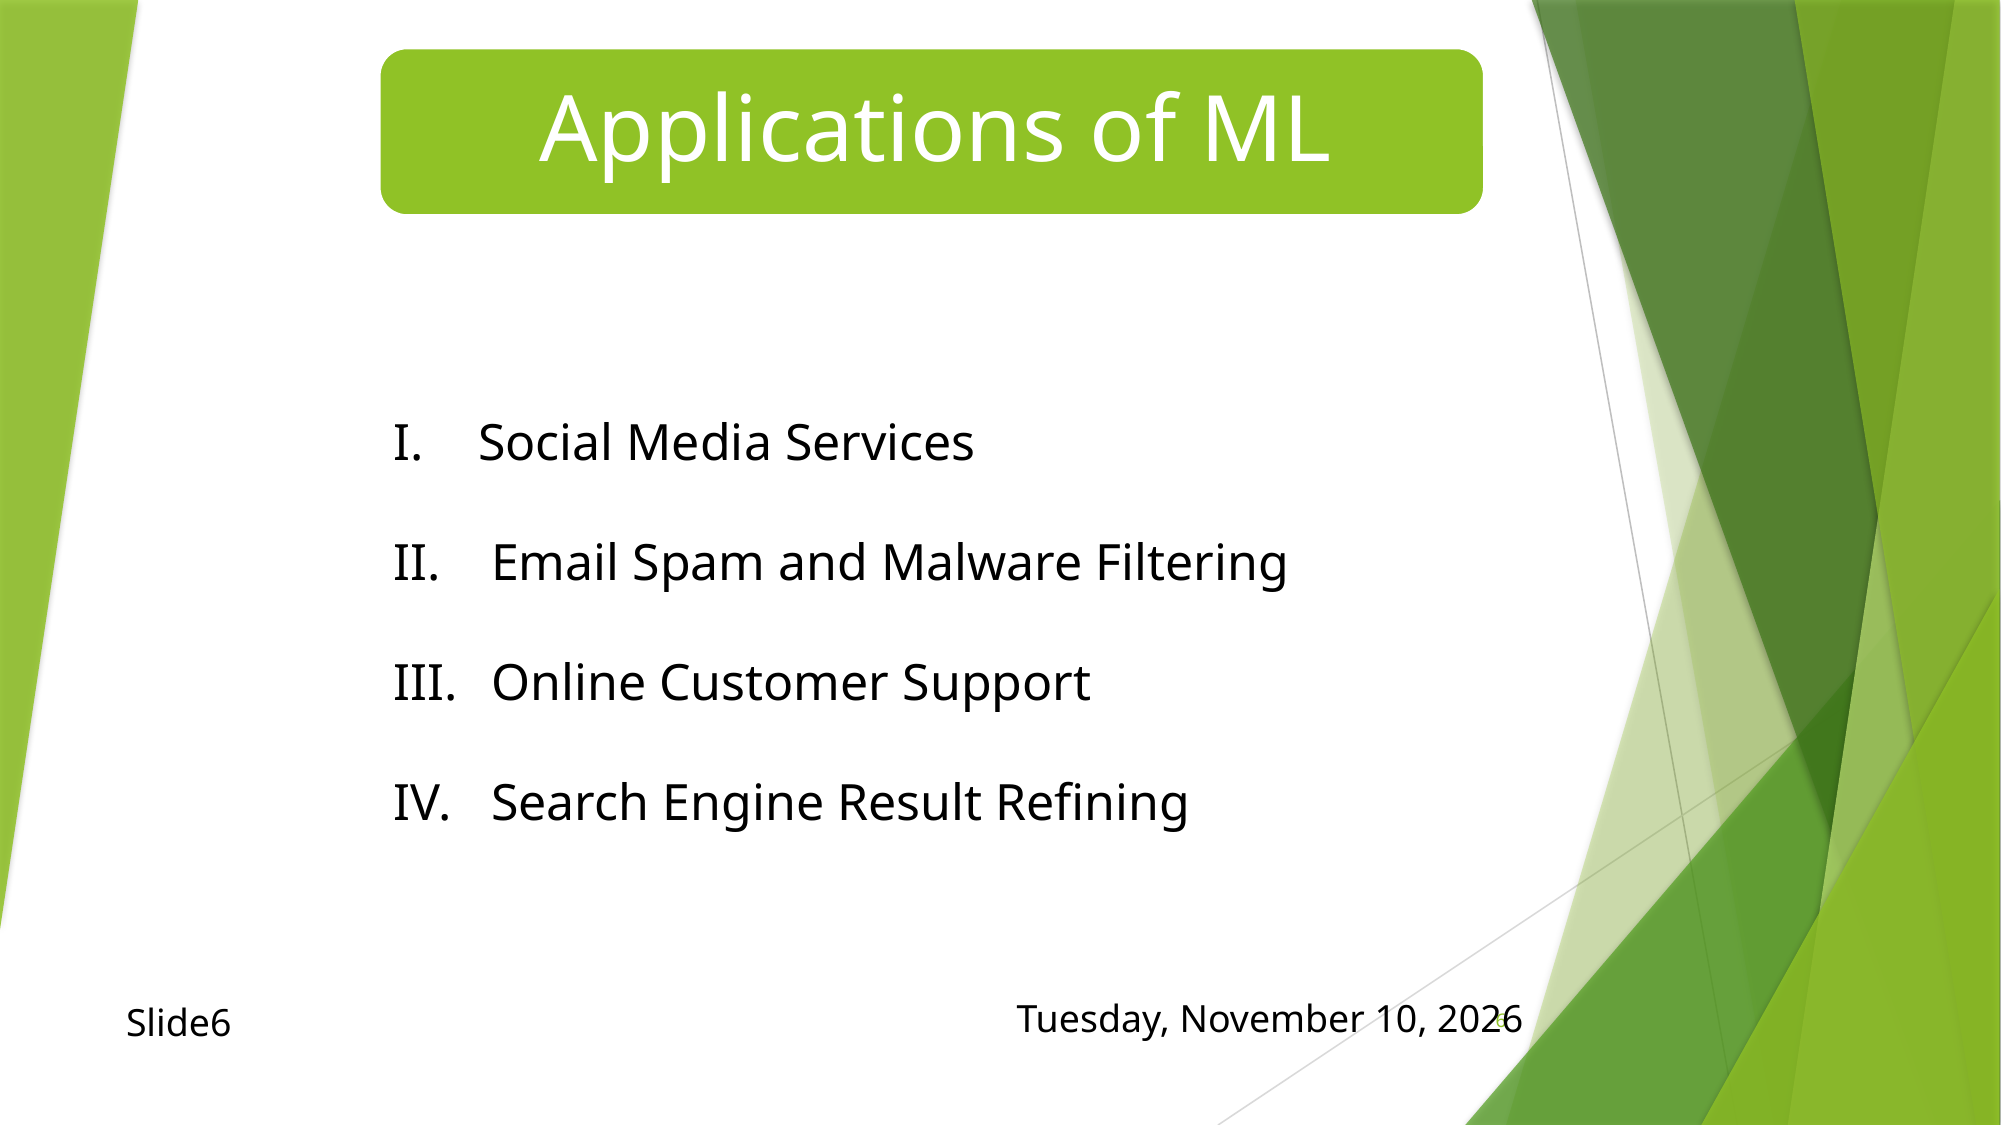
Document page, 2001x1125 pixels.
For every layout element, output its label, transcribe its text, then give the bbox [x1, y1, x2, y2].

footer Slide6 [111, 991, 984, 1051]
text_box Social Media Services Email Spam and Malware Filtering Online Customer Support Search Engine Result Refining [379, 343, 1623, 838]
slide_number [984, 991, 1539, 1051]
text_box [378, 47, 1486, 217]
